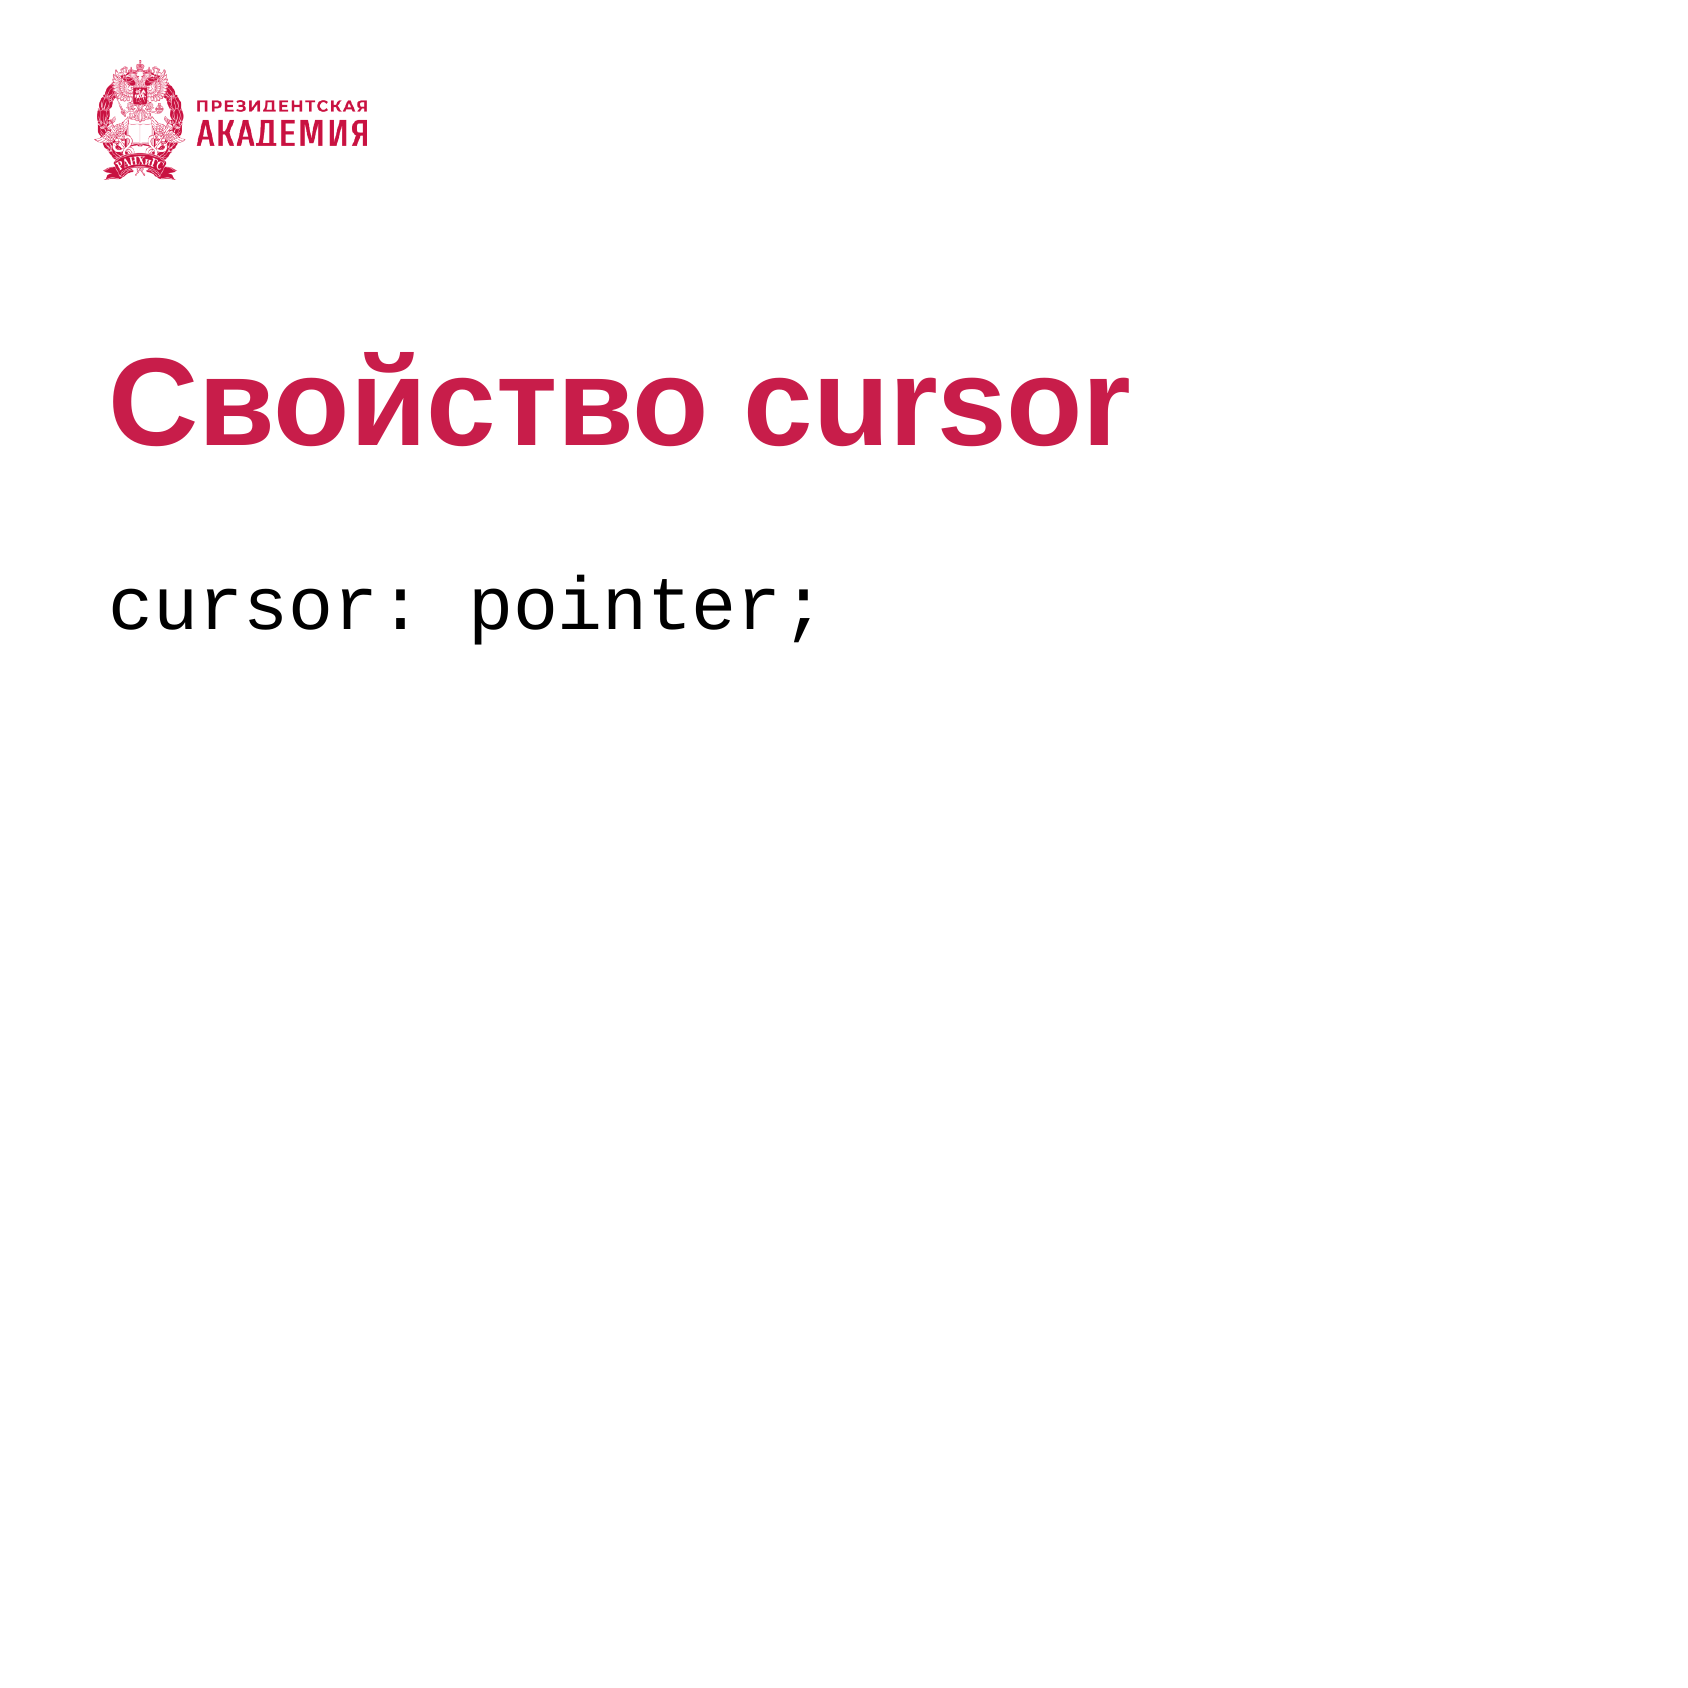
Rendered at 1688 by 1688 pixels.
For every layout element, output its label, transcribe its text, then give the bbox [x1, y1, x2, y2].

text_box cursor: pointer; [106, 552, 832, 645]
title Свойство cursor [106, 318, 1541, 603]
picture [93, 60, 367, 181]
